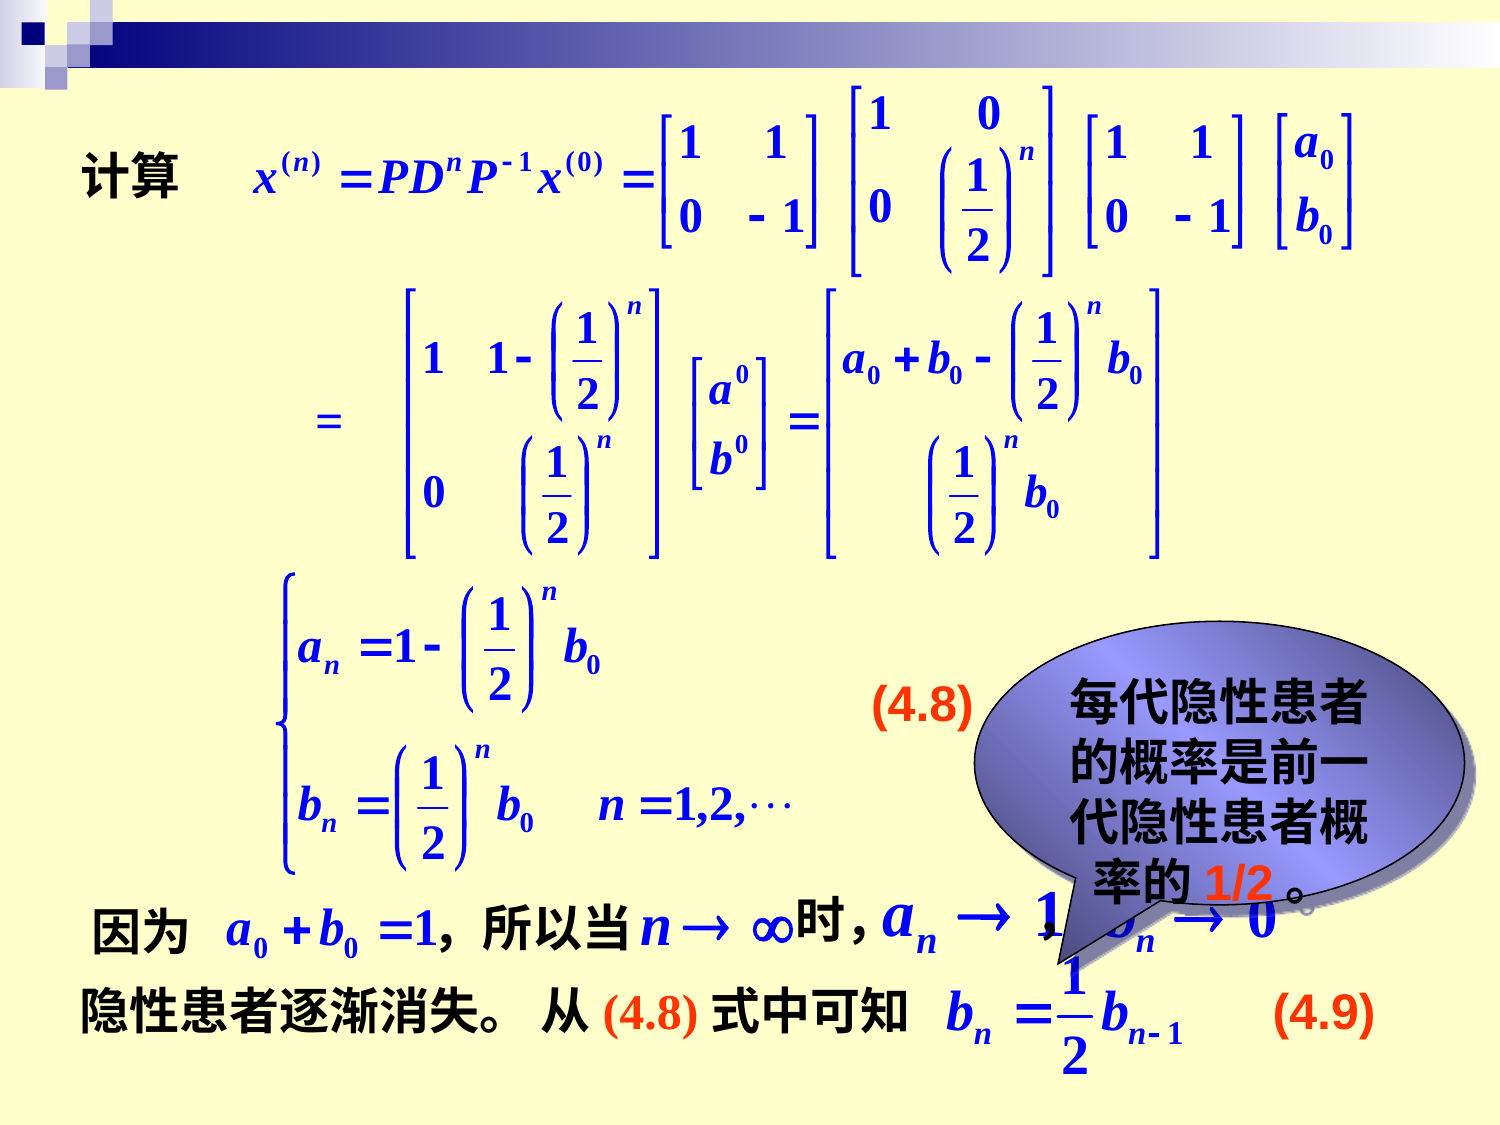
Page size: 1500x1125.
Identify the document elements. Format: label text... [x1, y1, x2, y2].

text_box = [300, 381, 359, 457]
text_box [395, 278, 1174, 566]
text_box 隐性患者逐渐消失。 从(4.8)式中可知 [64, 974, 926, 1047]
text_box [241, 77, 1365, 282]
text_box (4.9) [1257, 971, 1459, 1047]
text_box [872, 869, 1282, 966]
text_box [265, 562, 798, 879]
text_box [52, 881, 868, 970]
text_box (4.8) [856, 664, 1042, 740]
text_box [938, 940, 1188, 1085]
text_box 计算 [65, 137, 218, 213]
text_box 每代隐性患者的概率是前一代隐性患者概率的1/2。 [974, 621, 1465, 900]
